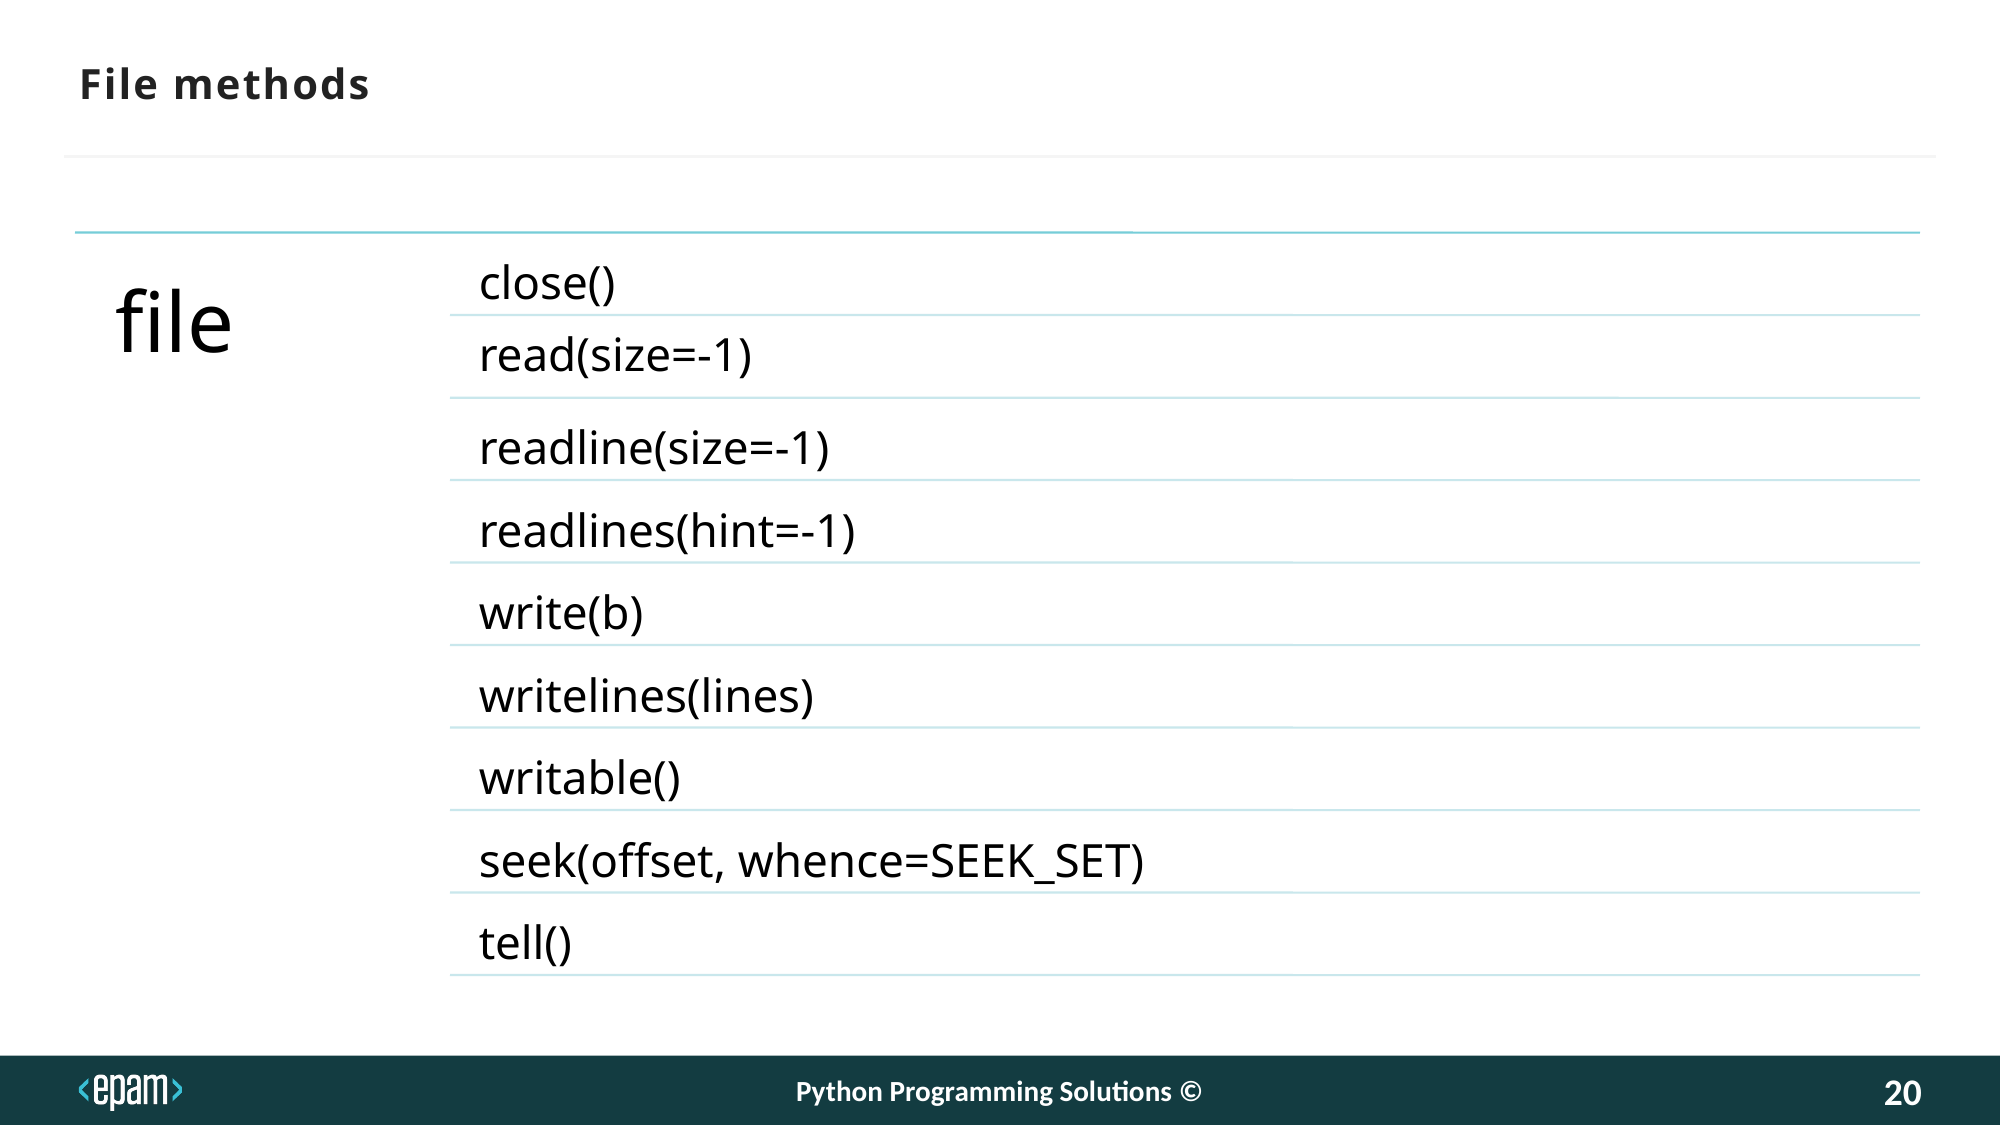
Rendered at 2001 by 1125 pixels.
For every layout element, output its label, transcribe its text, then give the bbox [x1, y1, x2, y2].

title File methods [78, 50, 1922, 116]
text_box tell() [464, 900, 1912, 975]
text_box [449, 643, 1921, 647]
text_box close() [464, 240, 1912, 314]
text_box readlines(hint=-1) [464, 487, 1912, 563]
text_box [449, 313, 1921, 317]
text_box writable() [464, 734, 1912, 810]
text_box read(size=-1) [464, 317, 1912, 393]
text_box seek(offset, whence=SEEK_SET) [464, 817, 1912, 893]
text_box [449, 973, 1921, 977]
text_box writelines(lines) [464, 652, 1912, 728]
text_box write(b) [464, 570, 1912, 645]
text_box Python Programming Solutions © [525, 1055, 1475, 1124]
text_box [449, 478, 1921, 482]
text_box file [75, 239, 435, 990]
text_box readline(size=-1) [464, 404, 1912, 480]
text_box [449, 808, 1921, 812]
slide_number 20 [1821, 1056, 1922, 1125]
